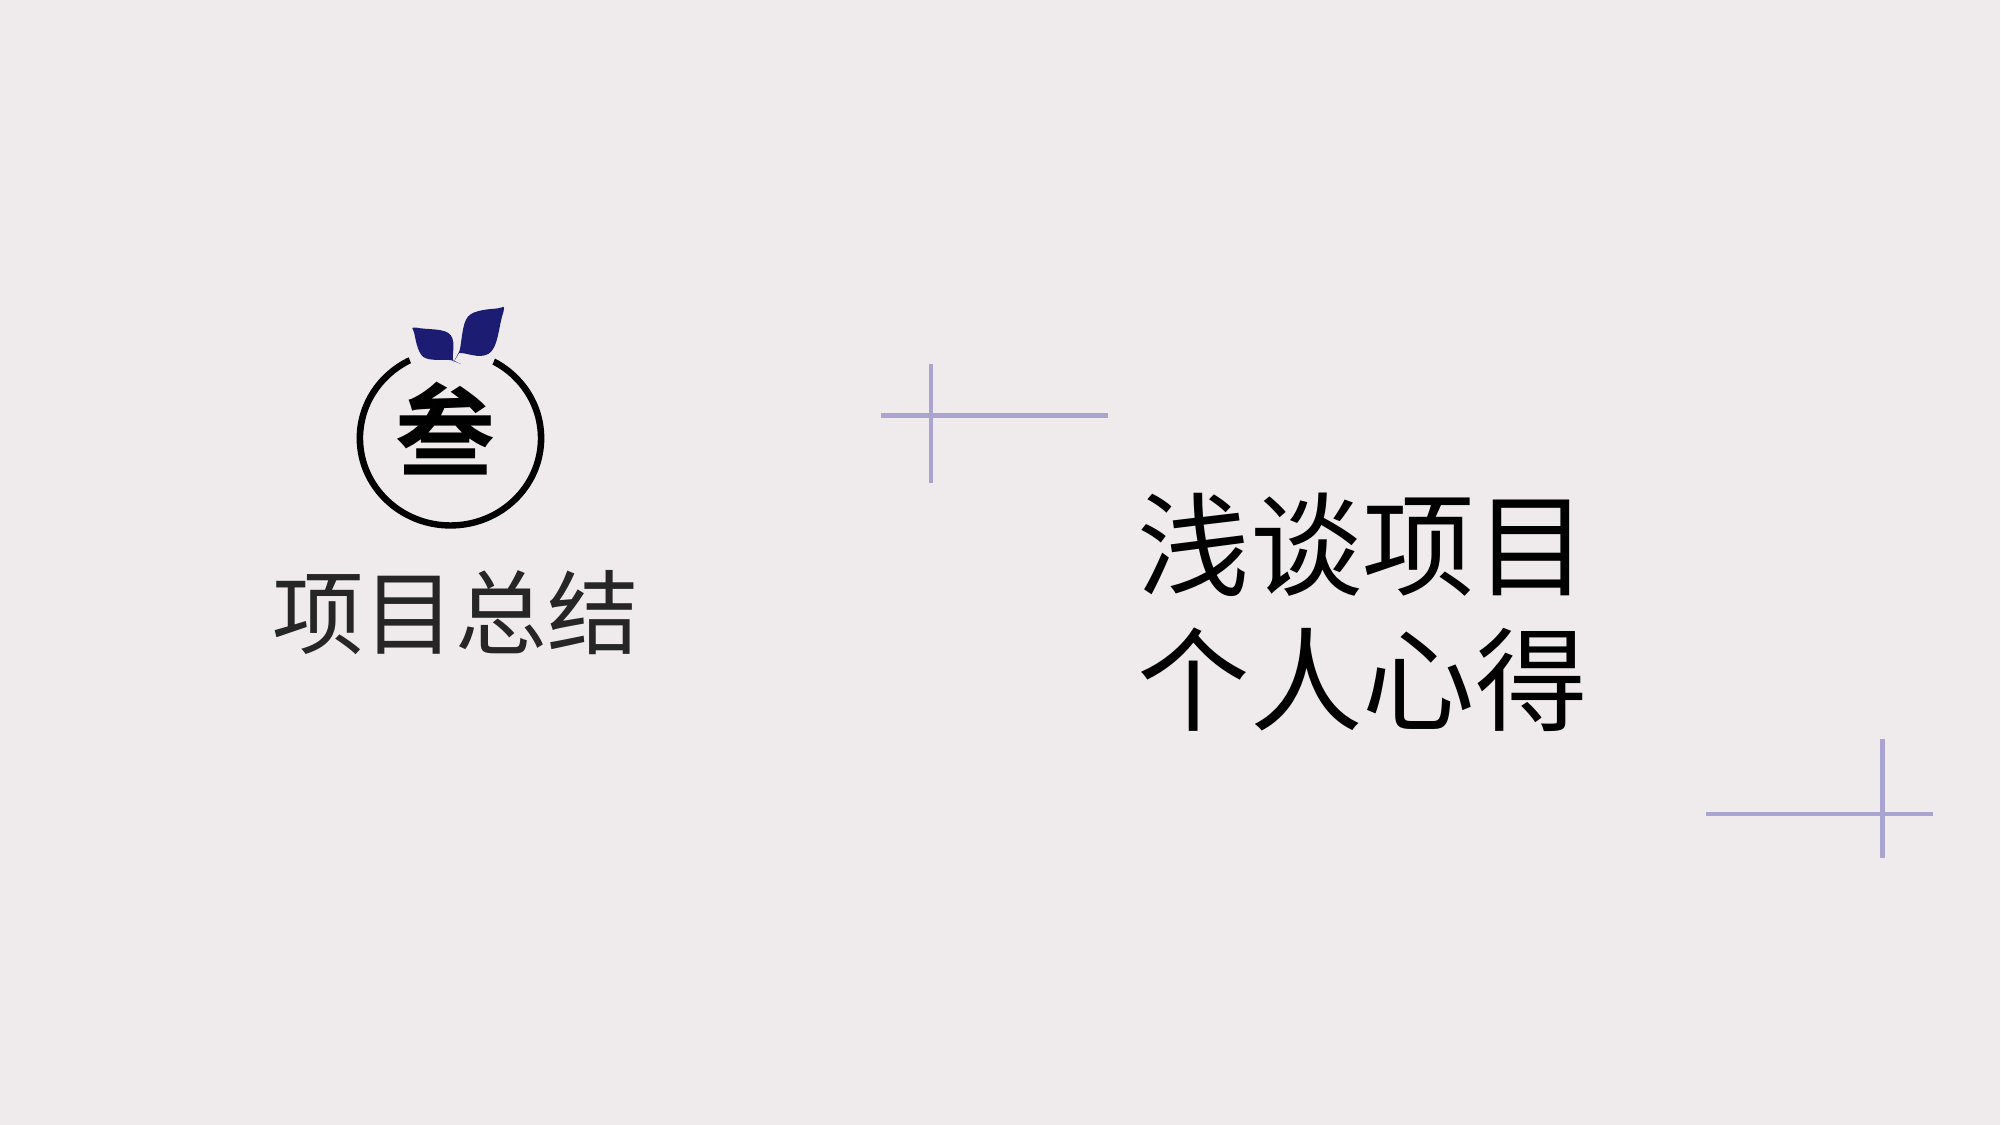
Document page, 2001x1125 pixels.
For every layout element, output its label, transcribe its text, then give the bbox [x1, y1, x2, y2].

text_box 项目总结 [36, 548, 875, 674]
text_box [1705, 739, 1934, 858]
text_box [880, 364, 1109, 483]
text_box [356, 302, 545, 529]
text_box 浅谈项目 个人心得 [1122, 467, 1832, 753]
